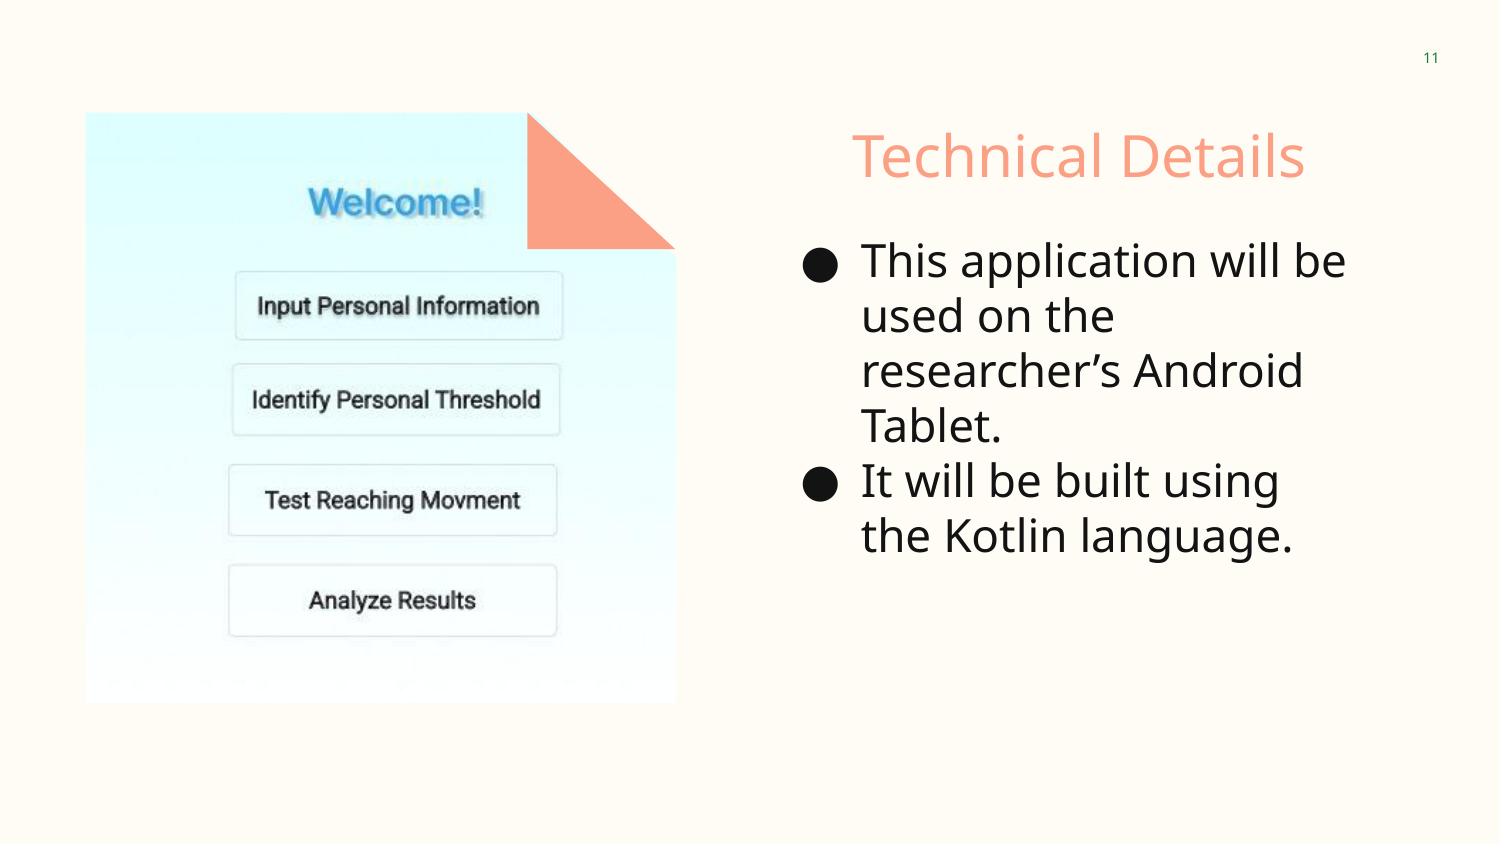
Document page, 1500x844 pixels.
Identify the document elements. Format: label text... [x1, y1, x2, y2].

picture [85, 112, 677, 704]
list This application will be used on the researcher’s Android Tablet. It will be built using the Kotlin language. [770, 216, 1372, 722]
slide_number 11 [1364, 33, 1455, 99]
title Technical Details [837, 98, 1336, 205]
